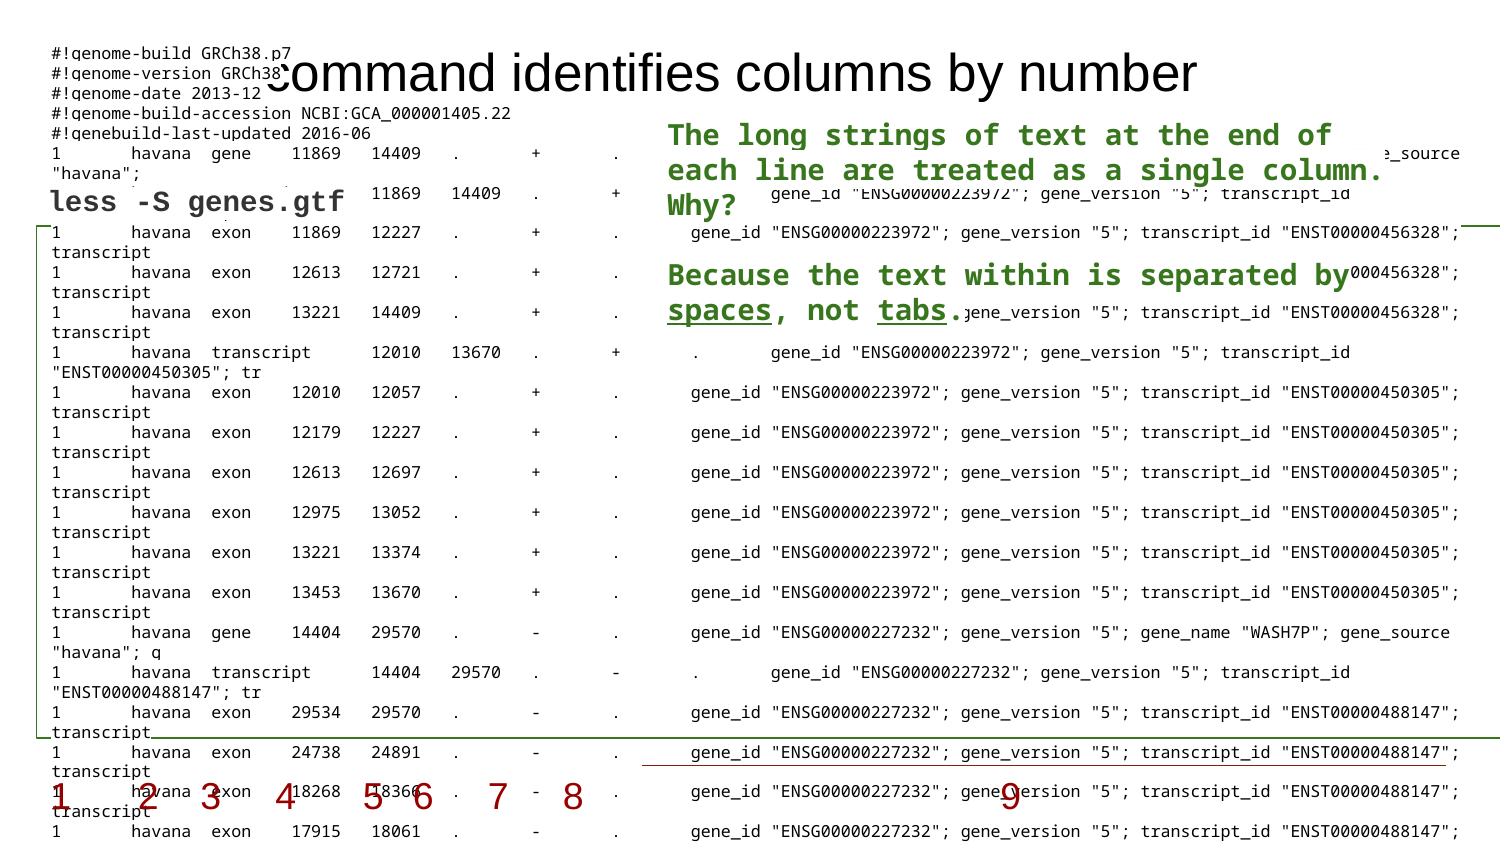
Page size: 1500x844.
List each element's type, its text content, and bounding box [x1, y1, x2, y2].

text_box 4 [260, 756, 308, 825]
text_box less -S genes.gtf [32, 145, 652, 253]
title The cut command identifies columns by number [51, 23, 1449, 117]
text_box 5 [347, 756, 395, 825]
text_box #!genome-build GRCh38.p7 #!genome-version GRCh38 #!genome-date 2013-12 #!genome-build-accession NCBI:GCA_000001405.22 #!genebuild-last-updated 2016-06 1 havana gene 11869 14409 . + . gene_id "ENSG00000223972"; gene_version "5"; gene_name "DDX11L1"; gene_source "havana"; 1 havana transcript 11869 14409 . + . gene_id "ENSG00000223972"; gene_version "5"; transcript_id "ENST00000456328"; tr 1 havana exon 11869 12227 . + . gene_id "ENSG00000223972"; gene_version "5"; transcript_id "ENST00000456328"; transcript 1 havana exon 12613 12721 . + . gene_id "ENSG00000223972"; gene_version "5"; transcript_id "ENST00000456328"; transcript 1 havana exon 13221 14409 . + . gene_id "ENSG00000223972"; gene_version "5"; transcript_id "ENST00000456328"; transcript 1 havana transcript 12010 13670 . + . gene_id "ENSG00000223972"; gene_version "5"; transcript_id "ENST00000450305"; tr 1 havana exon 12010 12057 . + . gene_id "ENSG00000223972"; gene_version "5"; transcript_id "ENST00000450305"; transcript 1 havana exon 12179 12227 . + . gene_id "ENSG00000223972"; gene_version "5"; transcript_id "ENST00000450305"; transcript 1 havana exon 12613 12697 . + . gene_id "ENSG00000223972"; gene_version "5"; transcript_id "ENST00000450305"; transcript 1 havana exon 12975 13052 . + . gene_id "ENSG00000223972"; gene_version "5"; transcript_id "ENST00000450305"; transcript 1 havana exon 13221 13374 . + . gene_id "ENSG00000223972"; gene_version "5"; transcript_id "ENST00000450305"; transcript 1 havana exon 13453 13670 . + . gene_id "ENSG00000223972"; gene_version "5"; transcript_id "ENST00000450305"; transcript 1 havana gene 14404 29570 . - . gene_id "ENSG00000227232"; gene_version "5"; gene_name "WASH7P"; gene_source "havana"; g 1 havana transcript 14404 29570 . - . gene_id "ENSG00000227232"; gene_version "5"; transcript_id "ENST00000488147"; tr 1 havana exon 29534 29570 . - . gene_id "ENSG00000227232"; gene_version "5"; transcript_id "ENST00000488147"; transcript 1 havana exon 24738 24891 . - . gene_id "ENSG00000227232"; gene_version "5"; transcript_id "ENST00000488147"; transcript 1 havana exon 18268 18366 . - . gene_id "ENSG00000227232"; gene_version "5"; transcript_id "ENST00000488147"; transcript 1 havana exon 17915 18061 . - . gene_id "ENSG00000227232"; gene_version "5"; transcript_id "ENST00000488147"; transcript 1 havana exon 17606 17742 . - . gene_id "ENSG00000227232"; gene_version "5"; transcript_id "ENST00000488147"; transcript [36, 225, 1500, 738]
text_box 1 [35, 756, 83, 825]
text_box 2 [122, 756, 170, 825]
text_box 8 [547, 756, 595, 825]
text_box 6 [397, 756, 445, 825]
text_box 9 [985, 775, 1033, 825]
text_box The long strings of text at the end of each line are treated as a single column. Why? Because the text within is separated by spaces, not tabs. [652, 138, 1409, 305]
text_box 3 [185, 756, 233, 825]
text_box 7 [472, 756, 520, 825]
text_box 9 [985, 756, 1033, 765]
